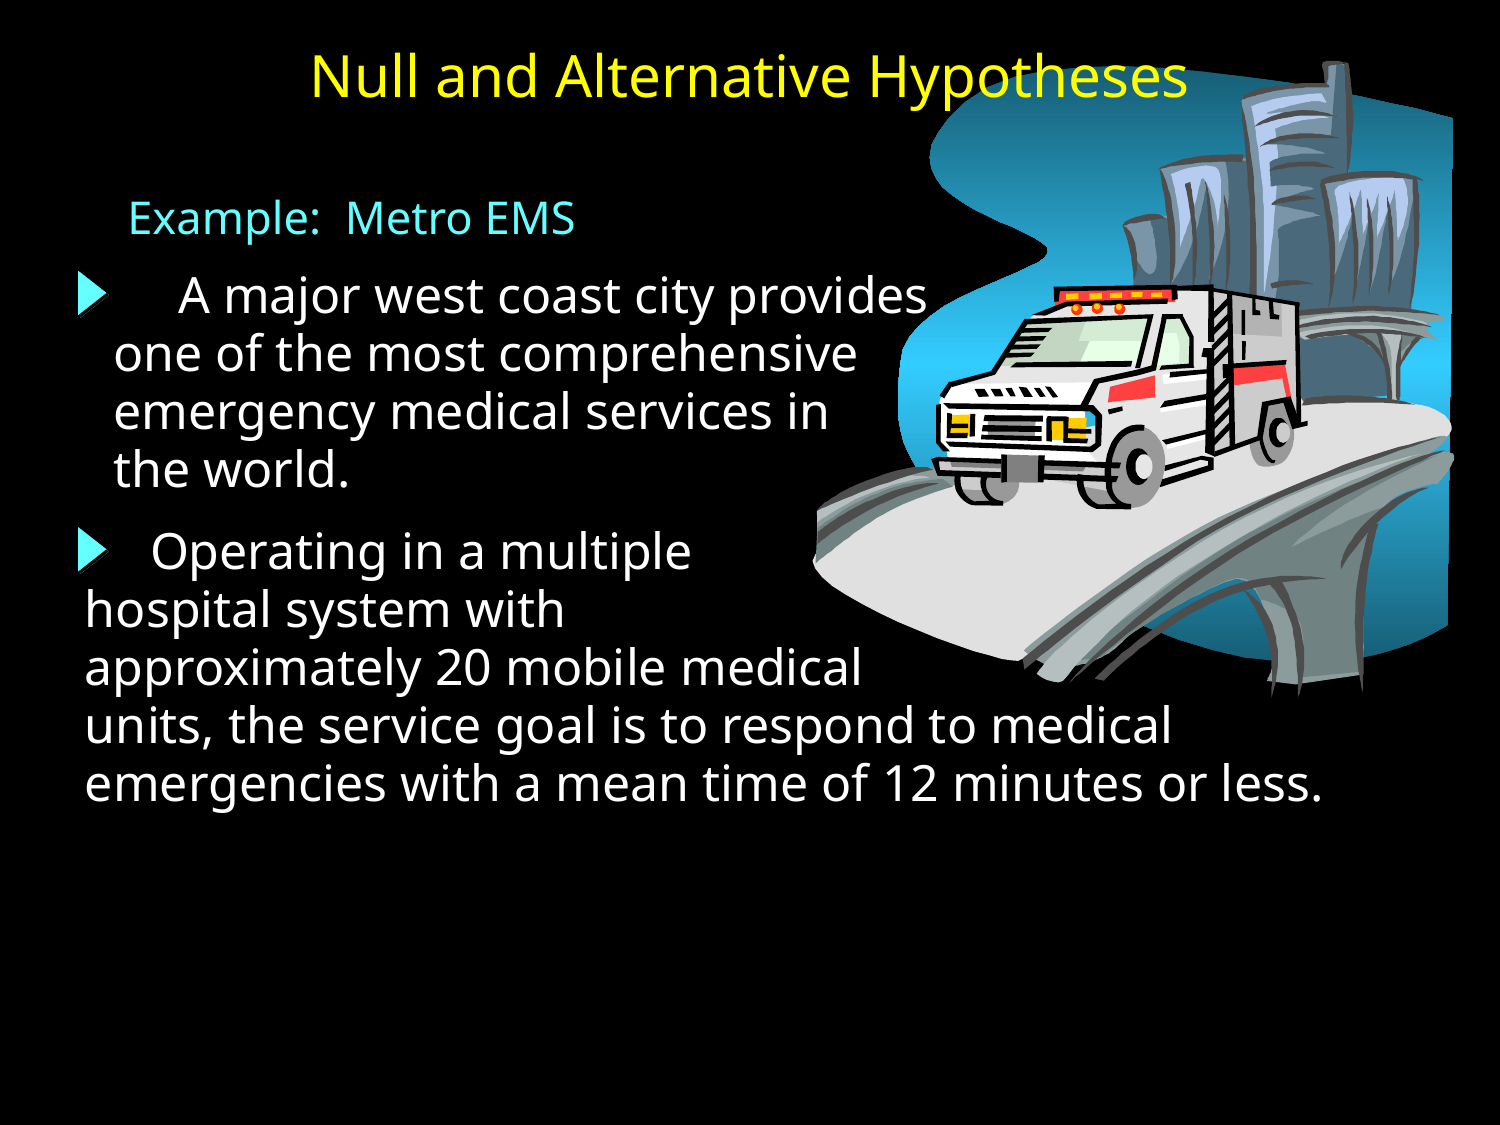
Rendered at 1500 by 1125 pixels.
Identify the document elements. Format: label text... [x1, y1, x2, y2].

text_box A major west coast city provides one of the most comprehensive emergency medical services in the world. [98, 267, 807, 505]
text_box [79, 529, 105, 570]
list Example: Metro EMS [112, 178, 807, 257]
title Null and Alternative Hypotheses [112, 26, 1388, 123]
text_box [79, 272, 105, 313]
text_box Operating in a multiple hospital system with approximately 20 mobile medical units, the service goal is to respond to medical emergencies with a mean time of 12 minutes or less. [70, 524, 1339, 879]
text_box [812, 60, 1455, 700]
